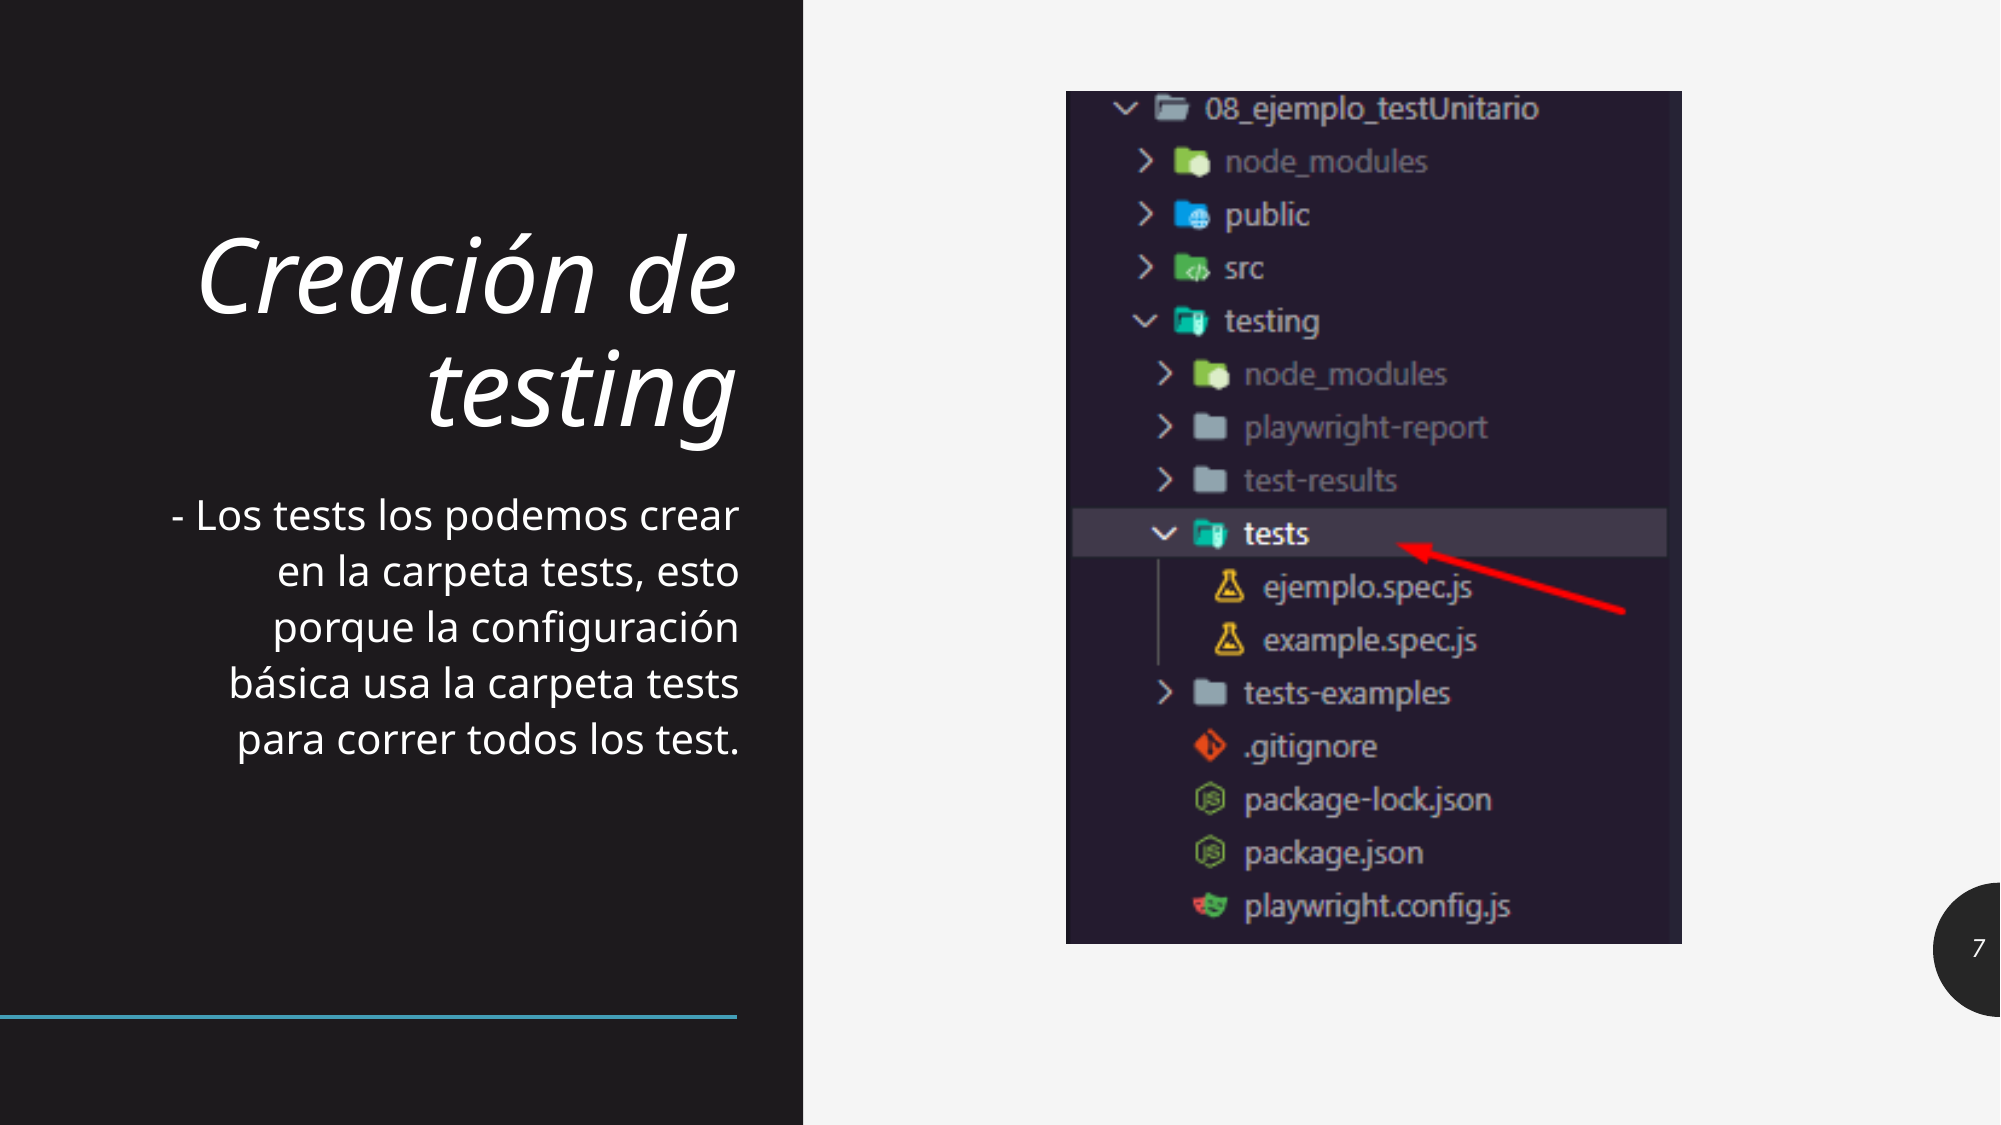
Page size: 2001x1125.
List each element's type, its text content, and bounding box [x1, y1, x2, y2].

title Creación de testing [125, 91, 754, 457]
list - Los tests los podemos crear en la carpeta tests, esto porque la configuración básica usa la carpeta tests para correr todos los test. [125, 474, 756, 944]
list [1066, 91, 1682, 944]
slide_number 7 [1933, 919, 2000, 980]
